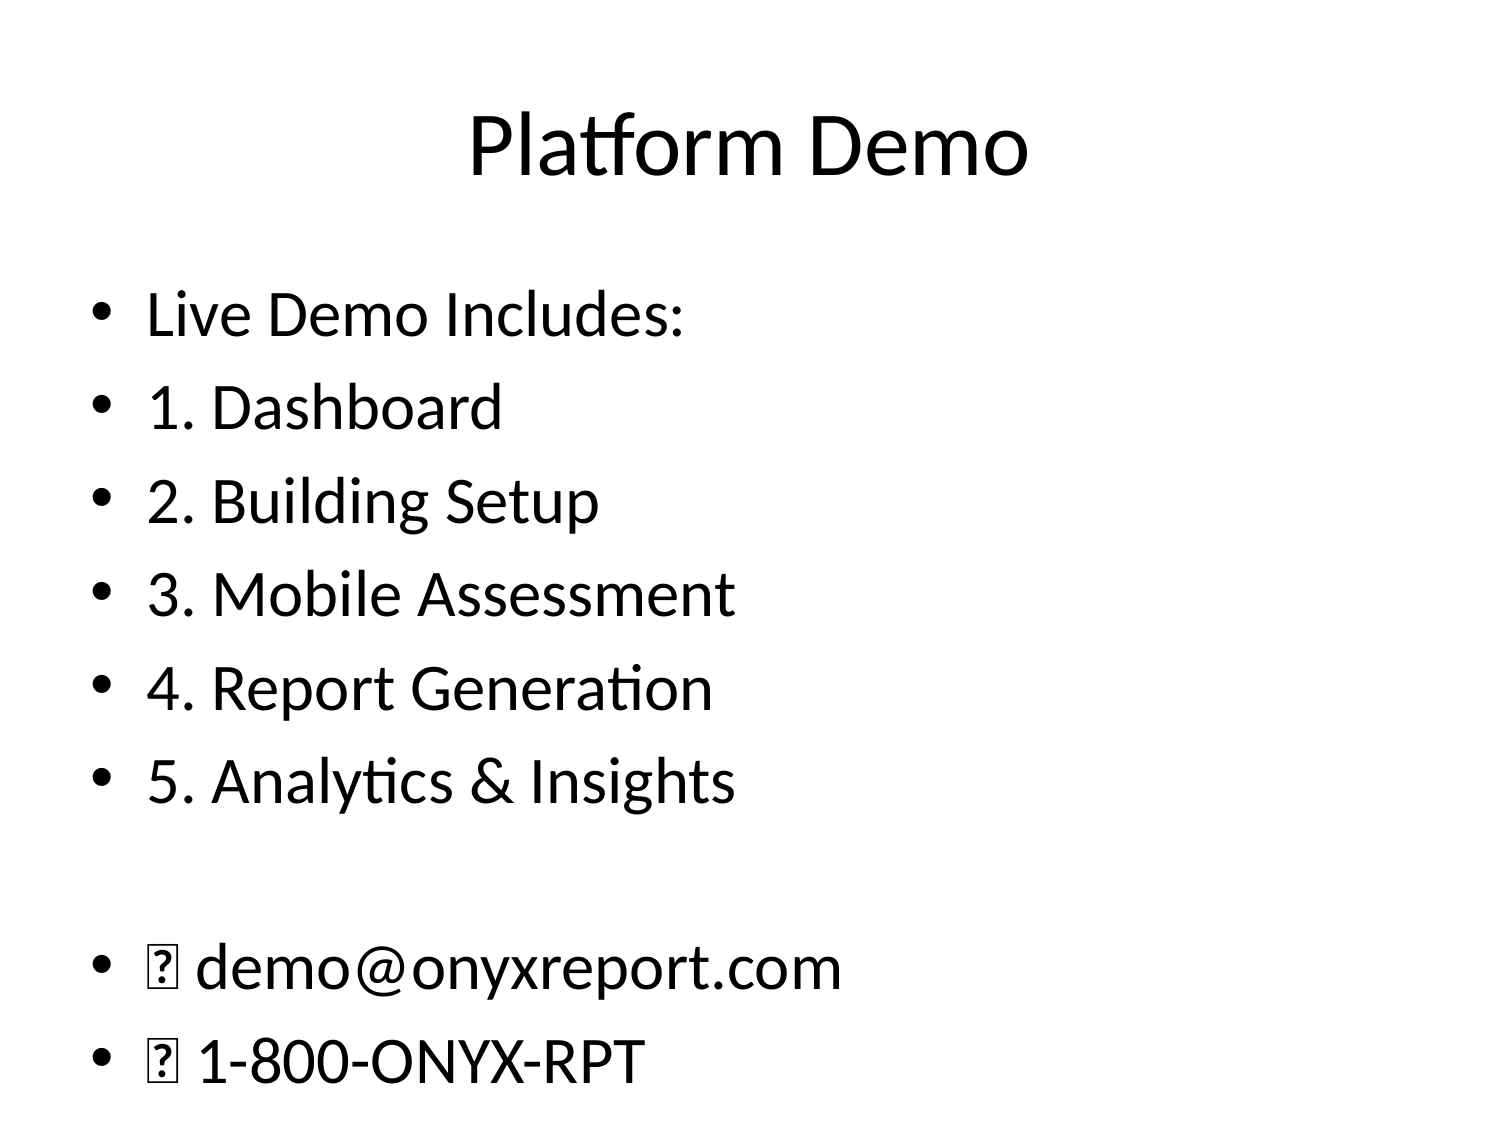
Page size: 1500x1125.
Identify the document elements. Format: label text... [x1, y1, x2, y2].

title Platform Demo [75, 45, 1425, 233]
list Live Demo Includes: 1. Dashboard 2. Building Setup 3. Mobile Assessment 4. Report Generation 5. Analytics & Insights 📧 demo@onyxreport.com 📞 1-800-ONYX-RPT [75, 262, 1425, 1005]
